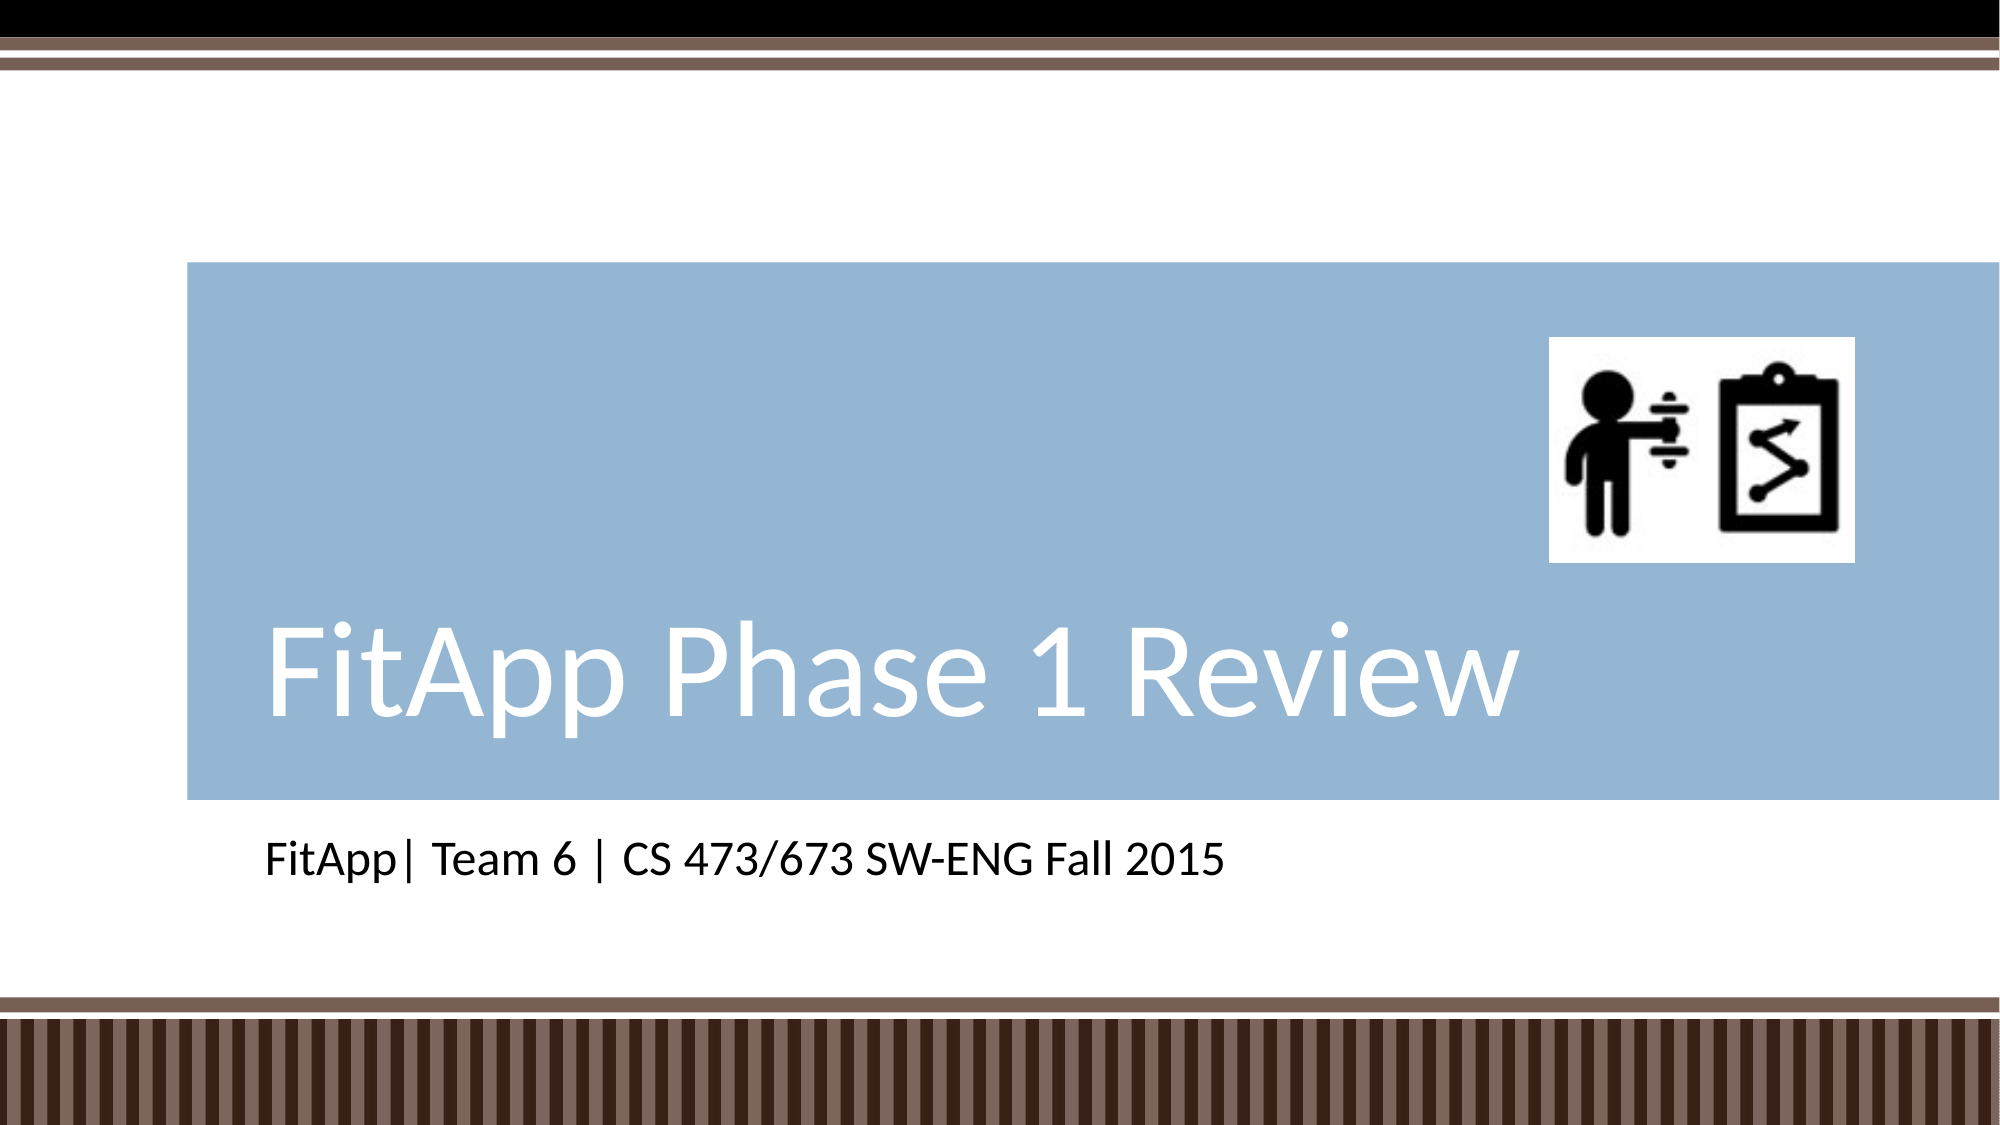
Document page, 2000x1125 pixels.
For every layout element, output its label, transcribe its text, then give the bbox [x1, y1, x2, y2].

title FitApp Phase 1 Review [249, 312, 1750, 750]
subtitle FitApp| Team 6 | CS 473/673 SW-ENG Fall 2015 [249, 825, 1600, 963]
picture [1549, 337, 1855, 563]
